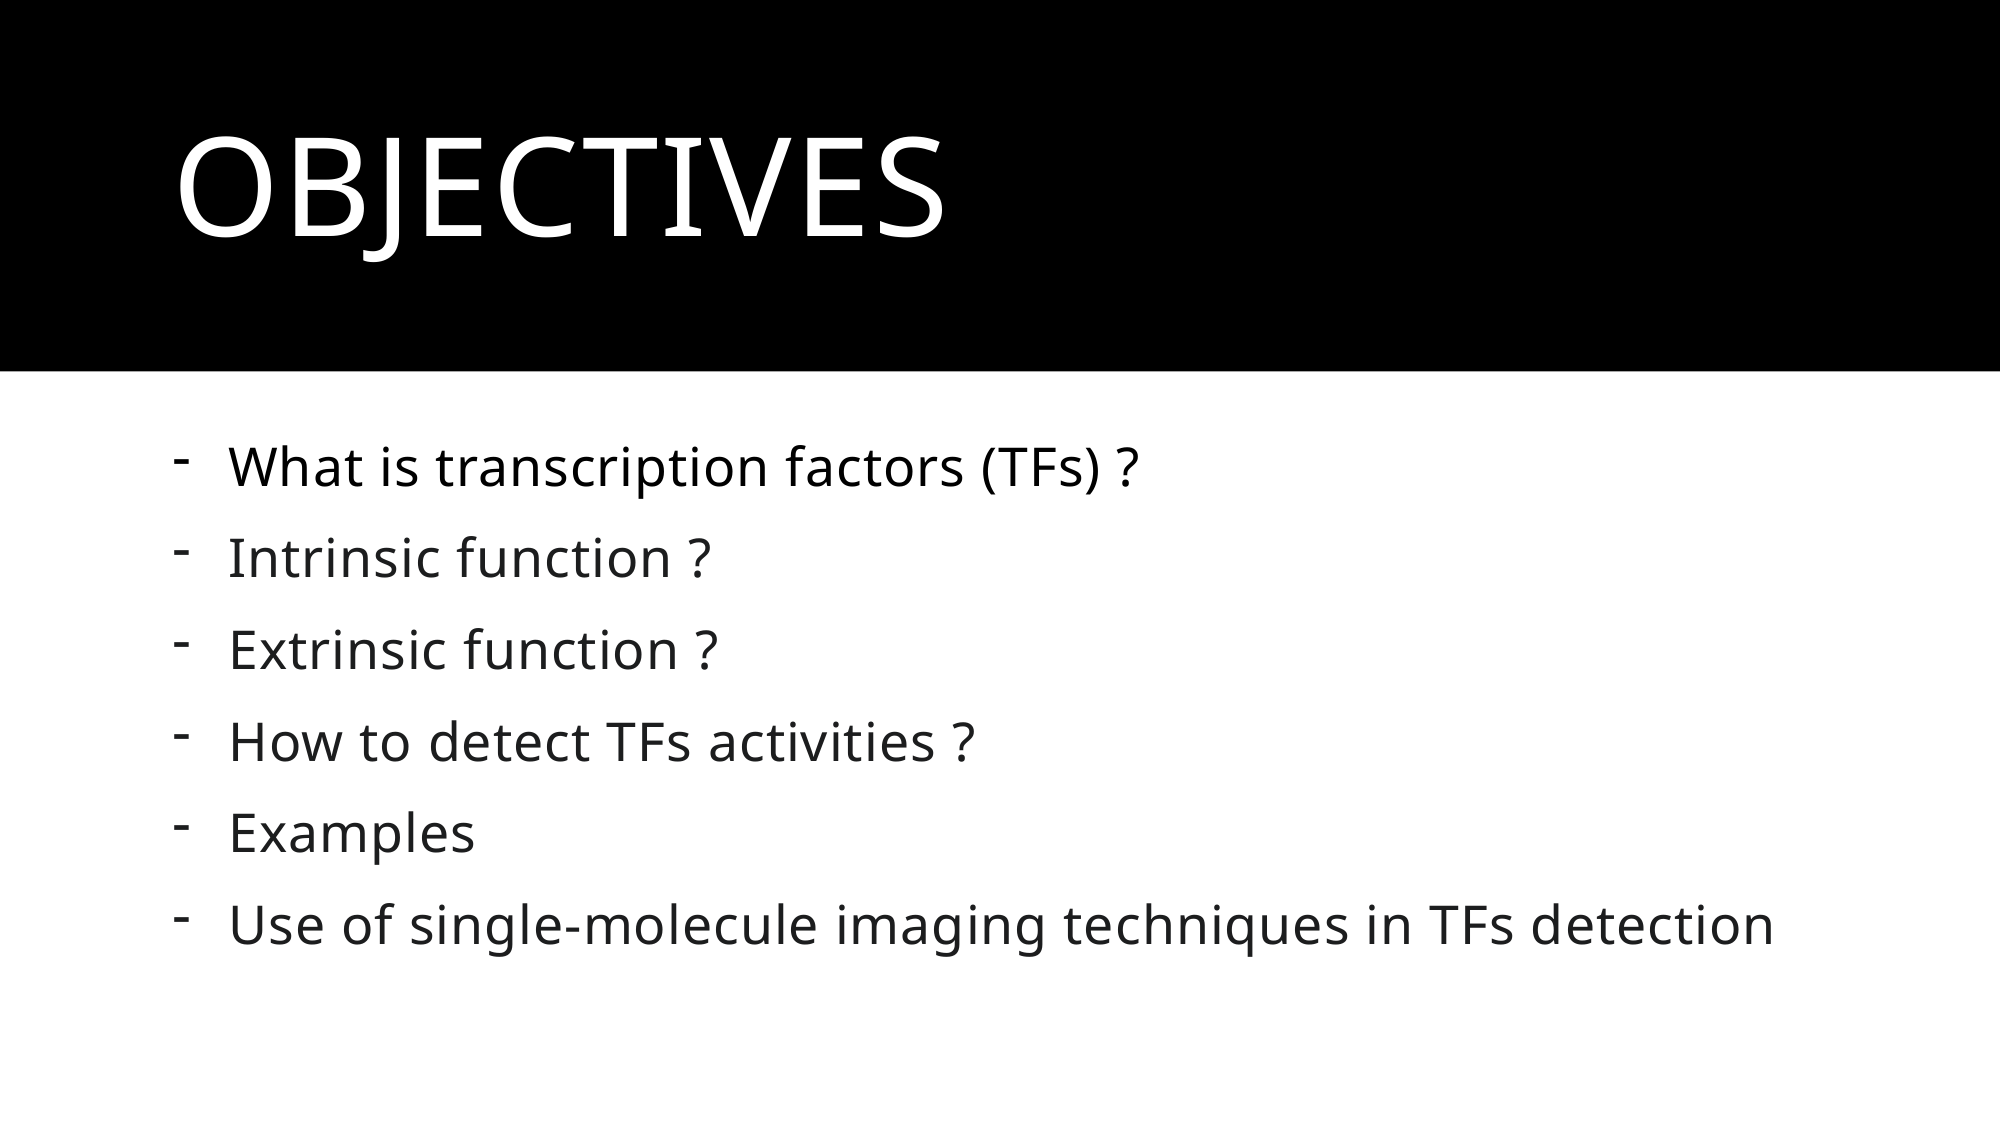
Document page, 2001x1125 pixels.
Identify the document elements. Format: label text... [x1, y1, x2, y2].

list What is transcription factors (TFs) ? Intrinsic function ? Extrinsic function ? How to detect TFs activities ? Examples Use of single-molecule imaging techniques in TFs detection [157, 424, 1842, 1014]
title Objectives [157, 52, 1842, 332]
